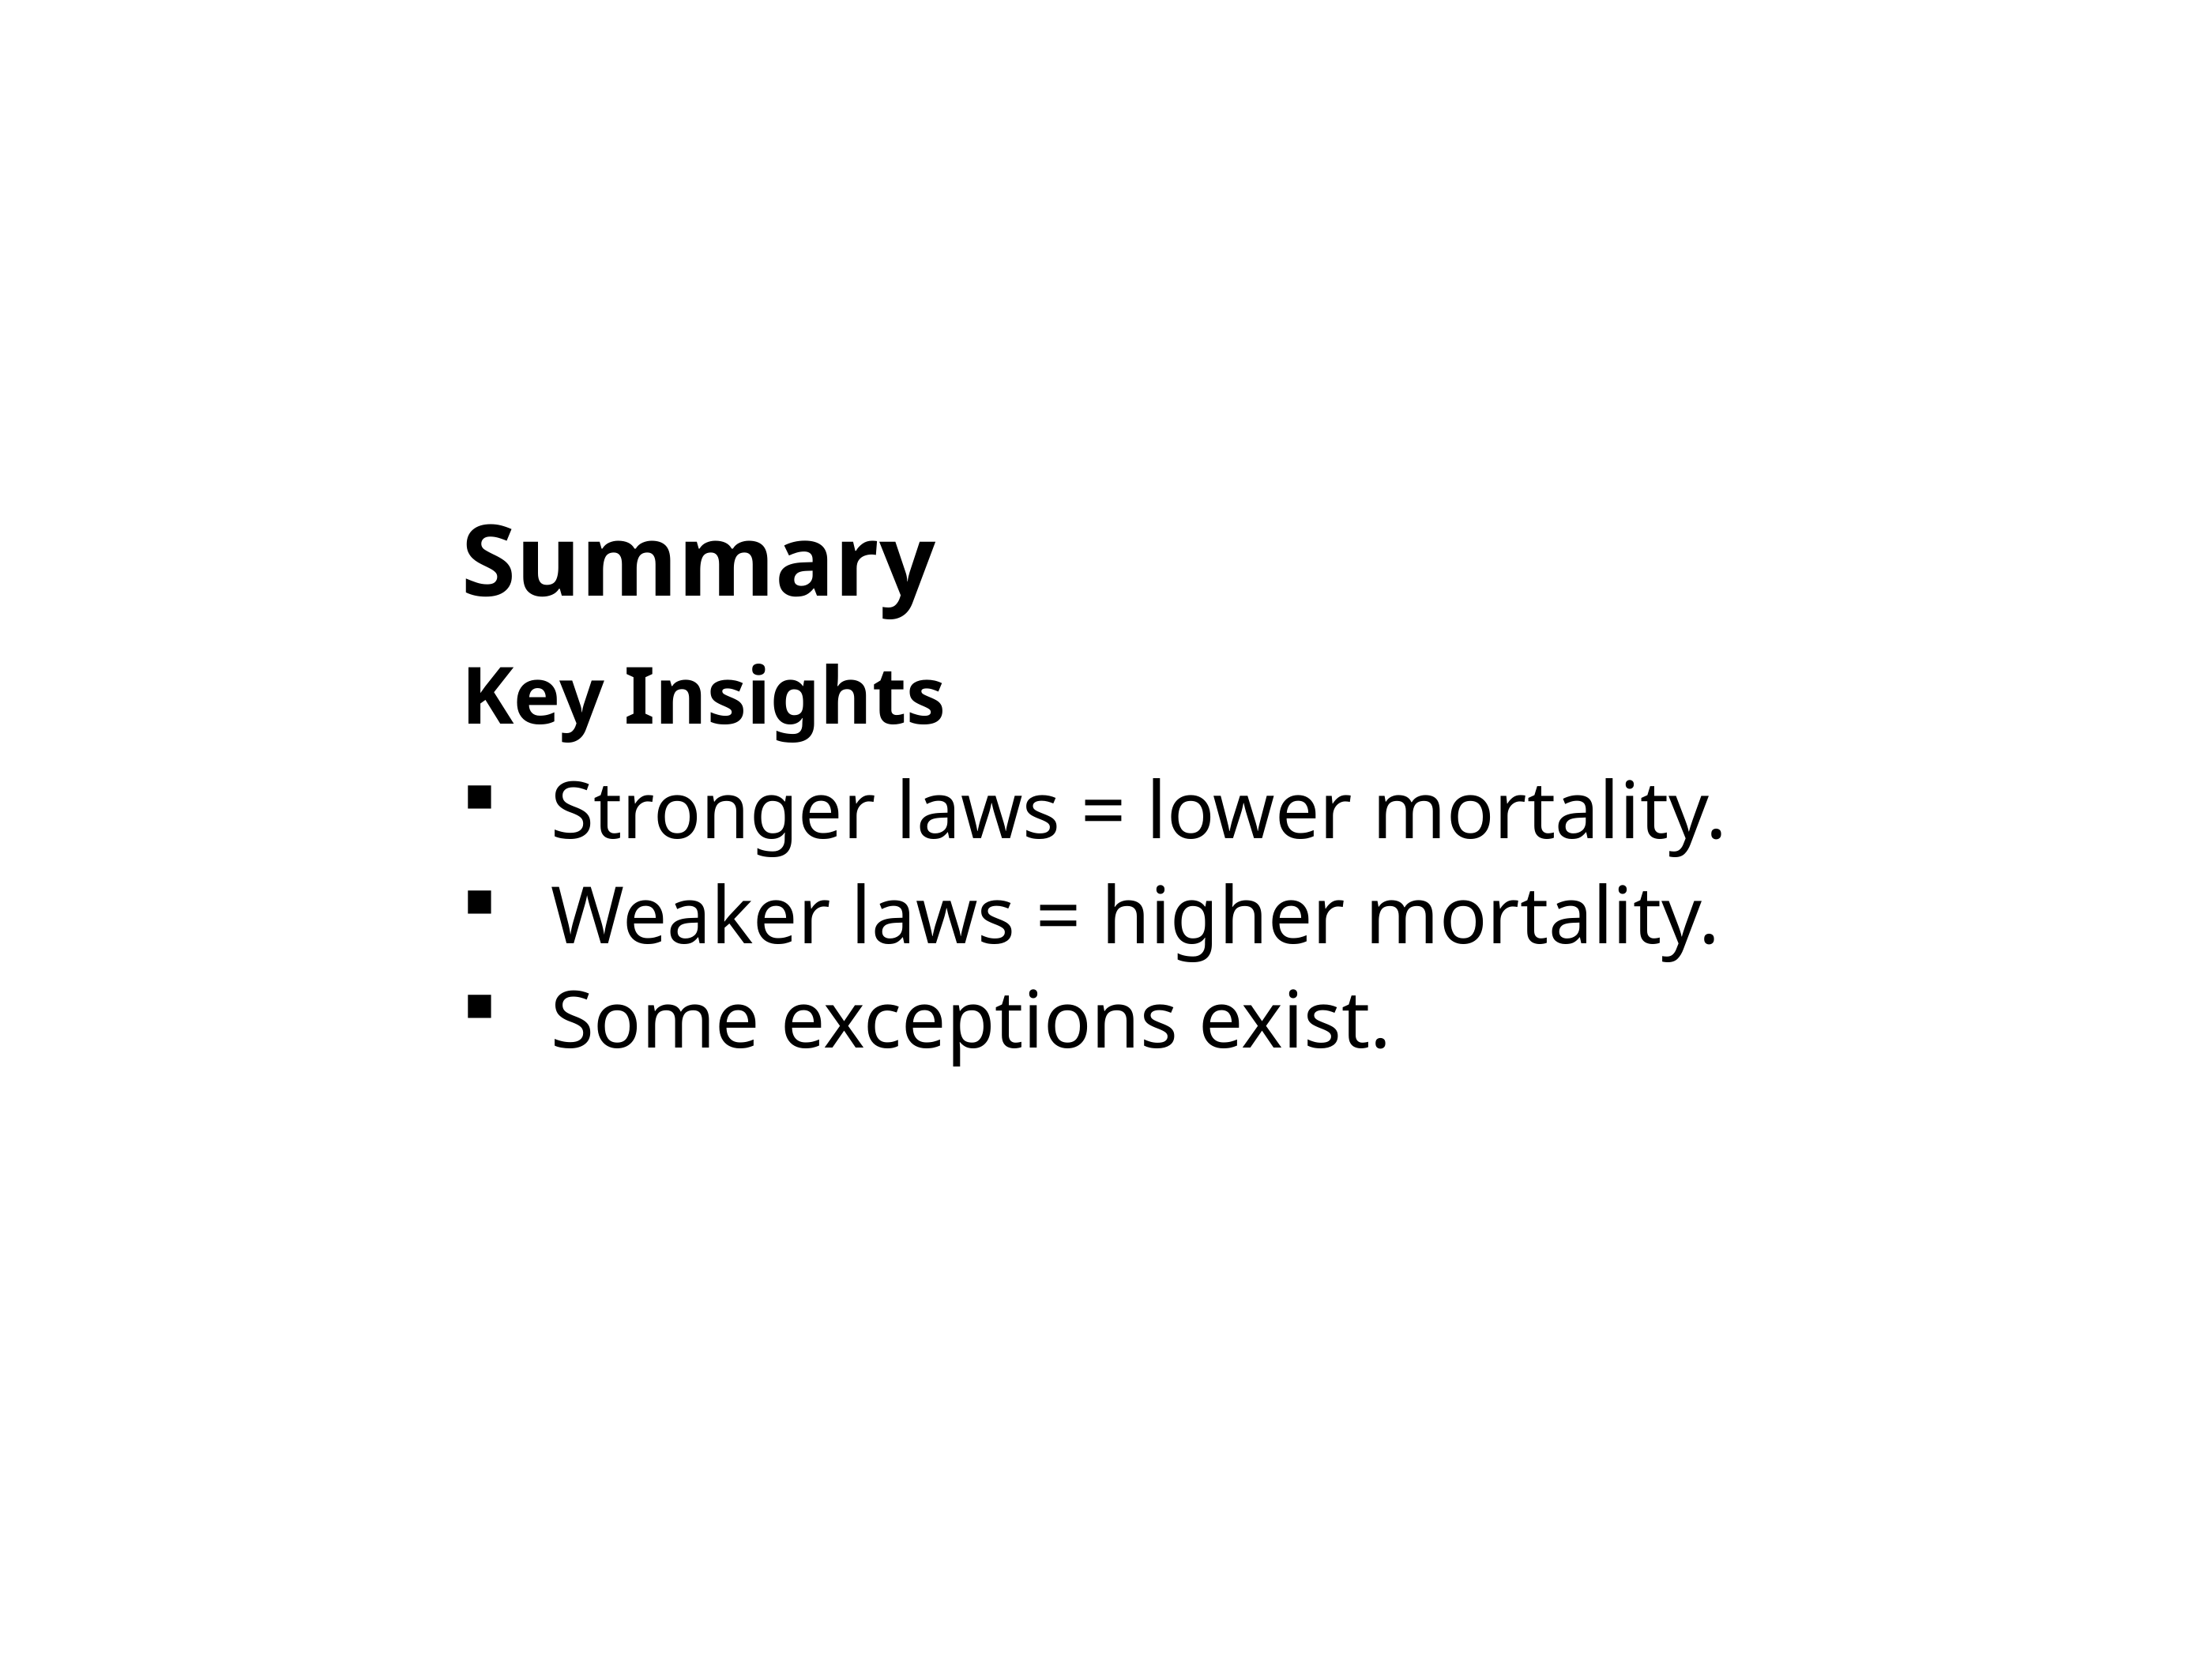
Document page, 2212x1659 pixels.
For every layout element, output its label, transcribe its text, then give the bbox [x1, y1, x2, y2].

text_box Summary Key Insights Stronger laws = lower mortality. Weaker laws = higher mortality. Some exceptions exist. [450, 491, 1858, 1070]
